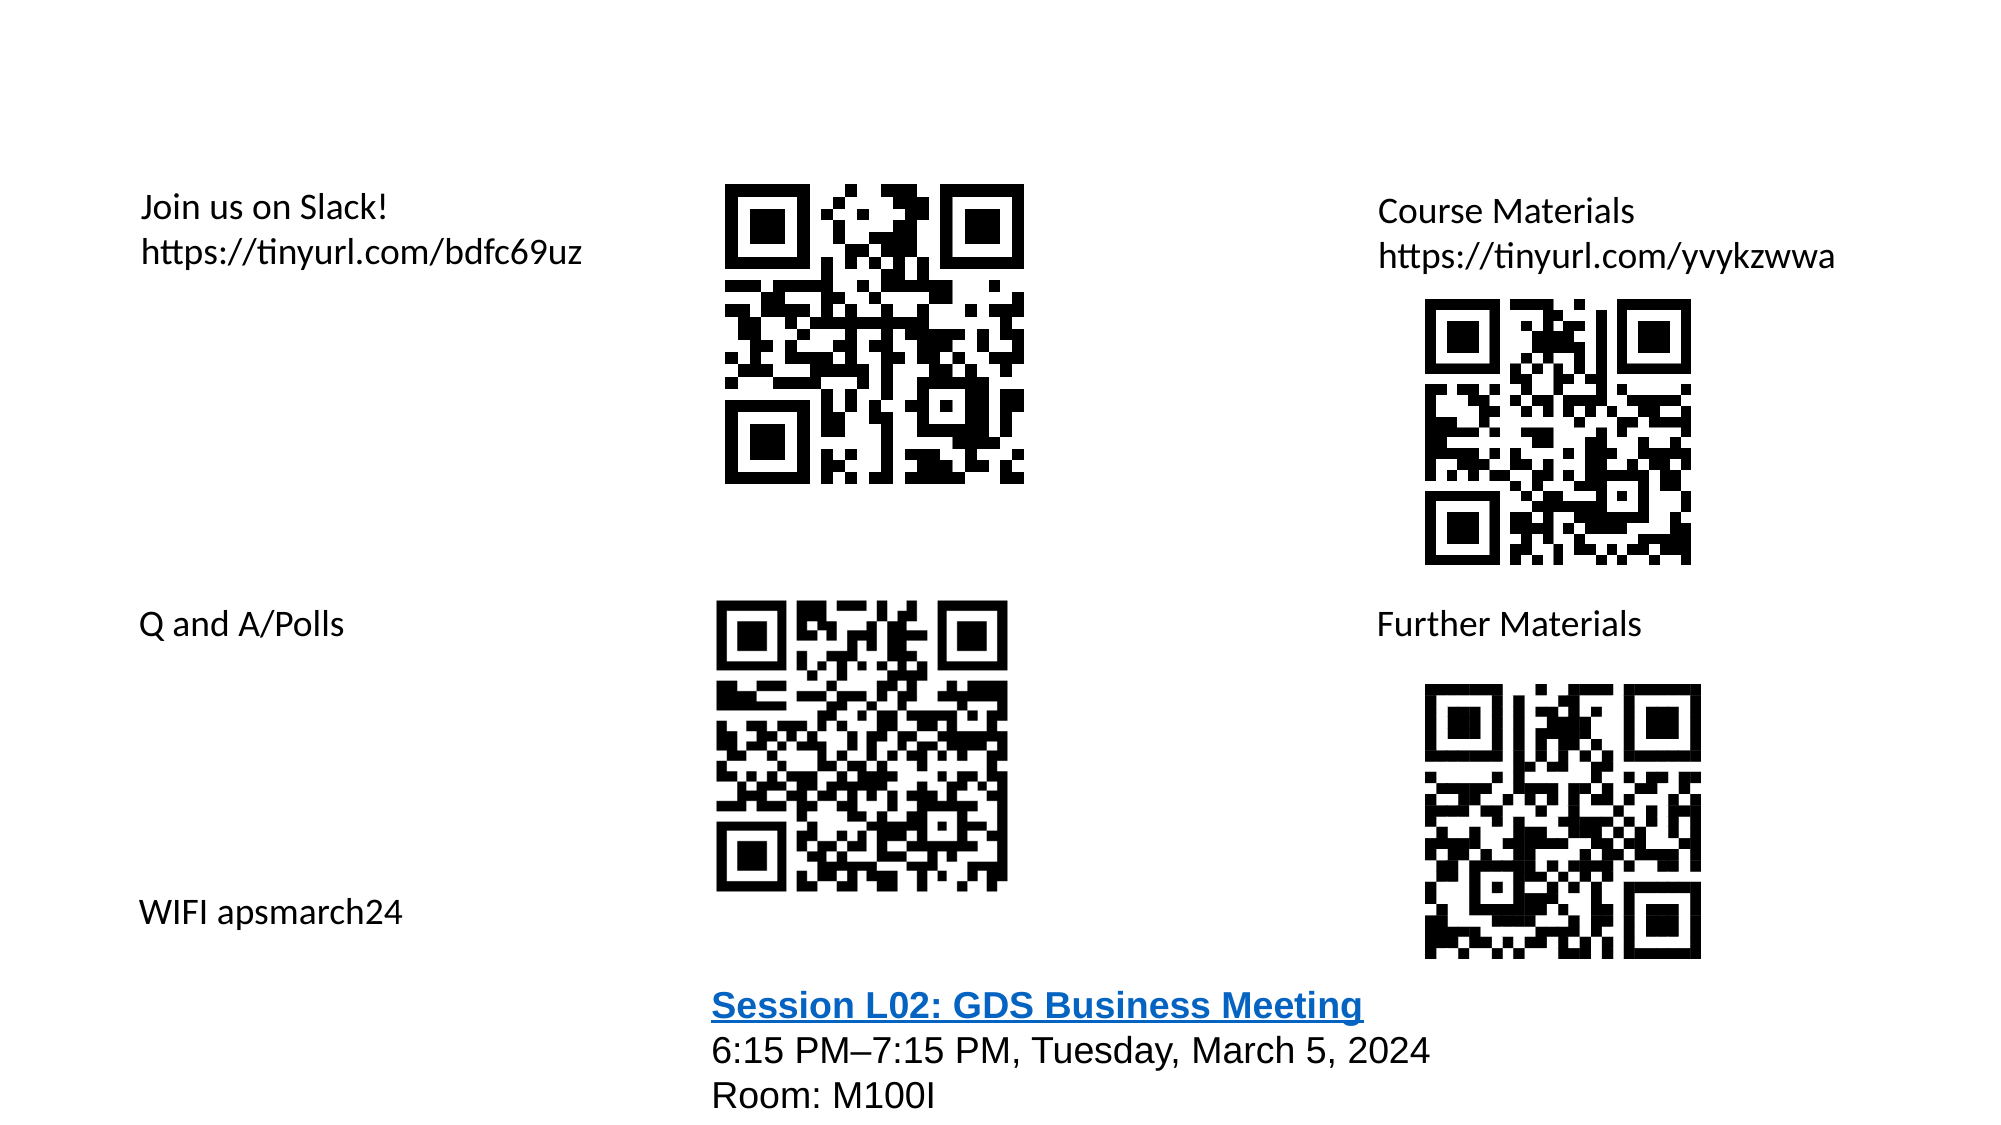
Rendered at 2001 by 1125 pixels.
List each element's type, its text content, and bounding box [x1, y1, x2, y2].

picture [725, 184, 1024, 484]
text_box Further Materials [1362, 591, 1658, 652]
picture [696, 580, 1027, 911]
text_box Q and A/Polls [124, 591, 360, 652]
picture [1425, 299, 1691, 565]
picture [1425, 684, 1701, 960]
text_box WIFI apsmarch24 [124, 879, 419, 940]
text_box Course Materials https://tinyurl.com/yvykzwwa [1363, 178, 1852, 283]
text_box Session L02: GDS Business Meeting 6:15 PM–7:15 PM, Tuesday, March 5, 2024 Room: M100I [696, 973, 1697, 1124]
text_box Join us on Slack! https://tinyurl.com/bdfc69uz [126, 174, 598, 280]
